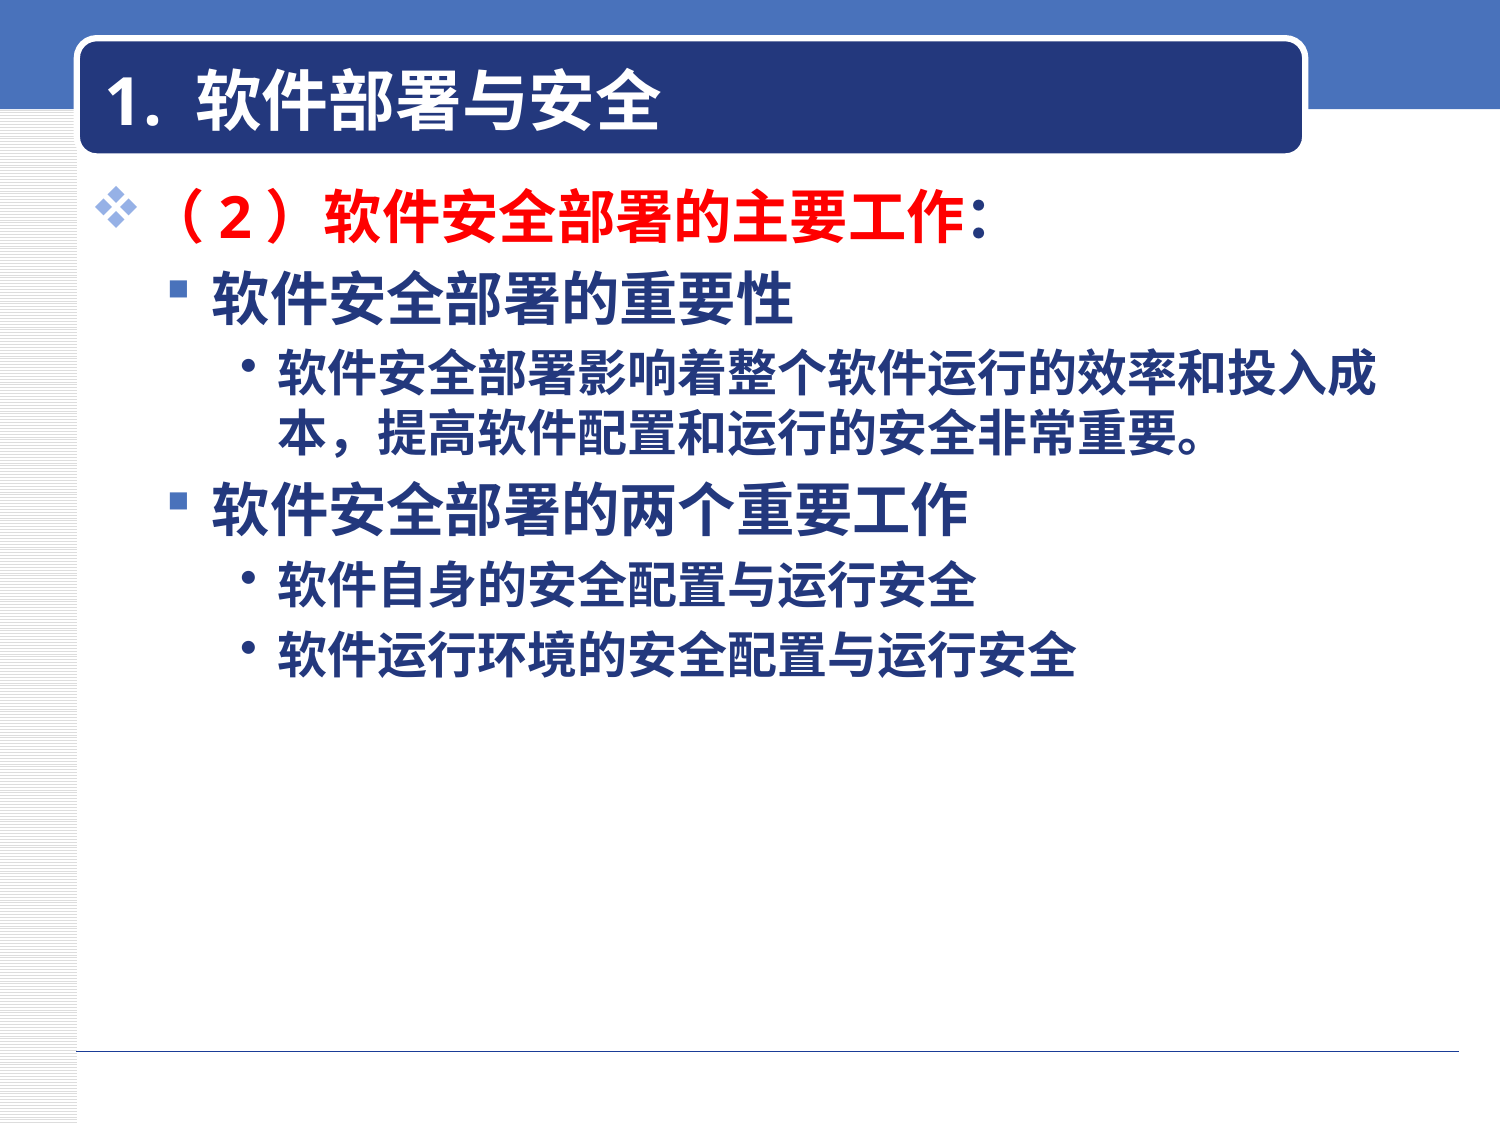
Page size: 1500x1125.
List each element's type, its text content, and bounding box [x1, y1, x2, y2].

list （2）软件安全部署的主要工作： 软件安全部署的重要性 软件安全部署影响着整个软件运行的效率和投入成本，提高软件配置和运行的安全非常重要。 软件安全部署的两个重要工作 软件自身的安全配置与运行安全 软件运行环境的安全配置与运行安全 [75, 172, 1425, 920]
title 1. 软件部署与安全 [89, 52, 1425, 145]
